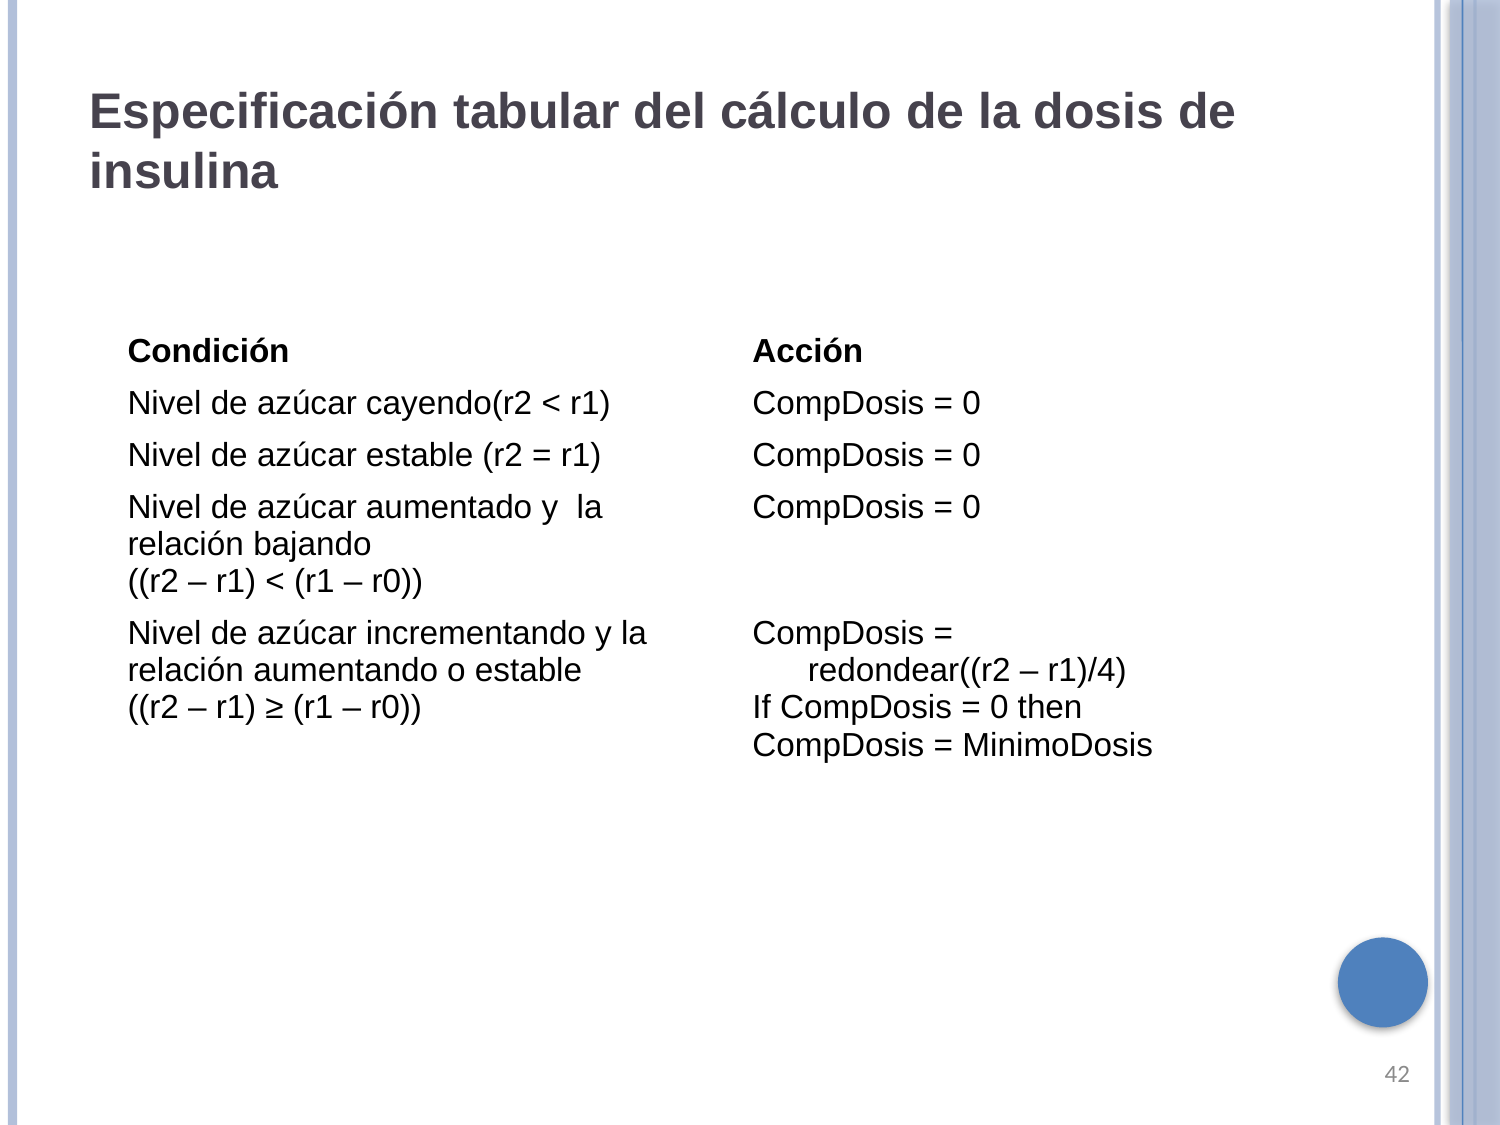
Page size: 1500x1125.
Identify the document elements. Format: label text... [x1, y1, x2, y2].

table_header Condición [113, 325, 737, 377]
table_cell CompDosis = 0 [737, 429, 1172, 481]
table_cell Nivel de azúcar cayendo(r2 < r1) [113, 377, 737, 429]
table_cell CompDosis = 0 [737, 481, 1172, 607]
text_box Especificación tabular del cálculo de la dosis de insulina [74, 45, 1272, 233]
table_cell Nivel de azúcar aumentado y la relación bajando ((r2 – r1) < (r1 – r0)) [113, 481, 737, 607]
table_cell CompDosis = 0 [737, 377, 1172, 429]
table_cell CompDosis = redondear((r2 – r1)/4) If CompDosis = 0 then CompDosis = MinimoDosis [737, 607, 1172, 771]
table_cell Nivel de azúcar estable (r2 = r1) [113, 429, 737, 481]
table_cell Nivel de azúcar incrementando y la relación aumentando o estable ((r2 – r1) ≥ (r1 – r0)) [113, 607, 737, 771]
table_header Acción [737, 325, 1172, 377]
text_box 42 [1074, 1042, 1425, 1103]
